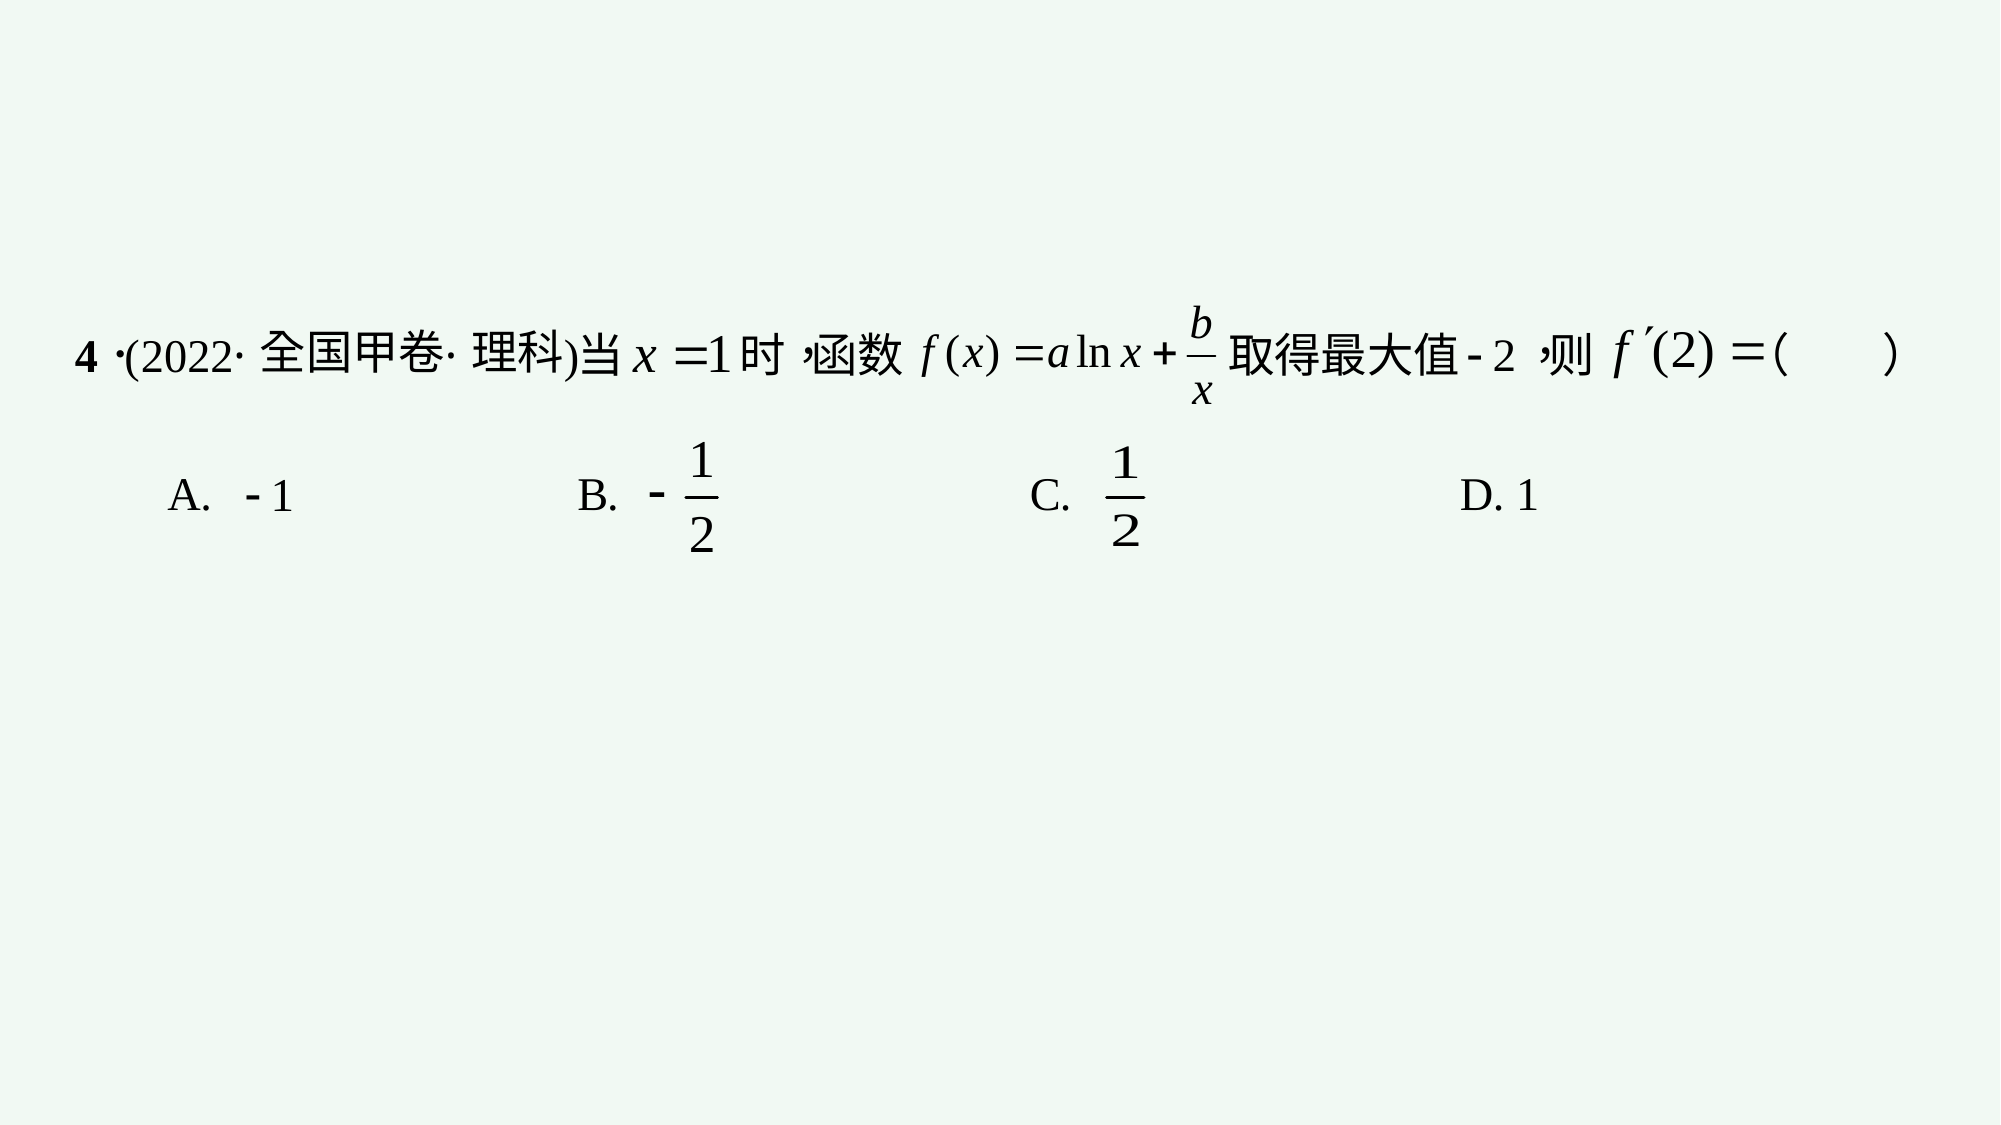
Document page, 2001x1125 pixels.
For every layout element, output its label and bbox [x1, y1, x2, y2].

text_box [74, 285, 1907, 638]
